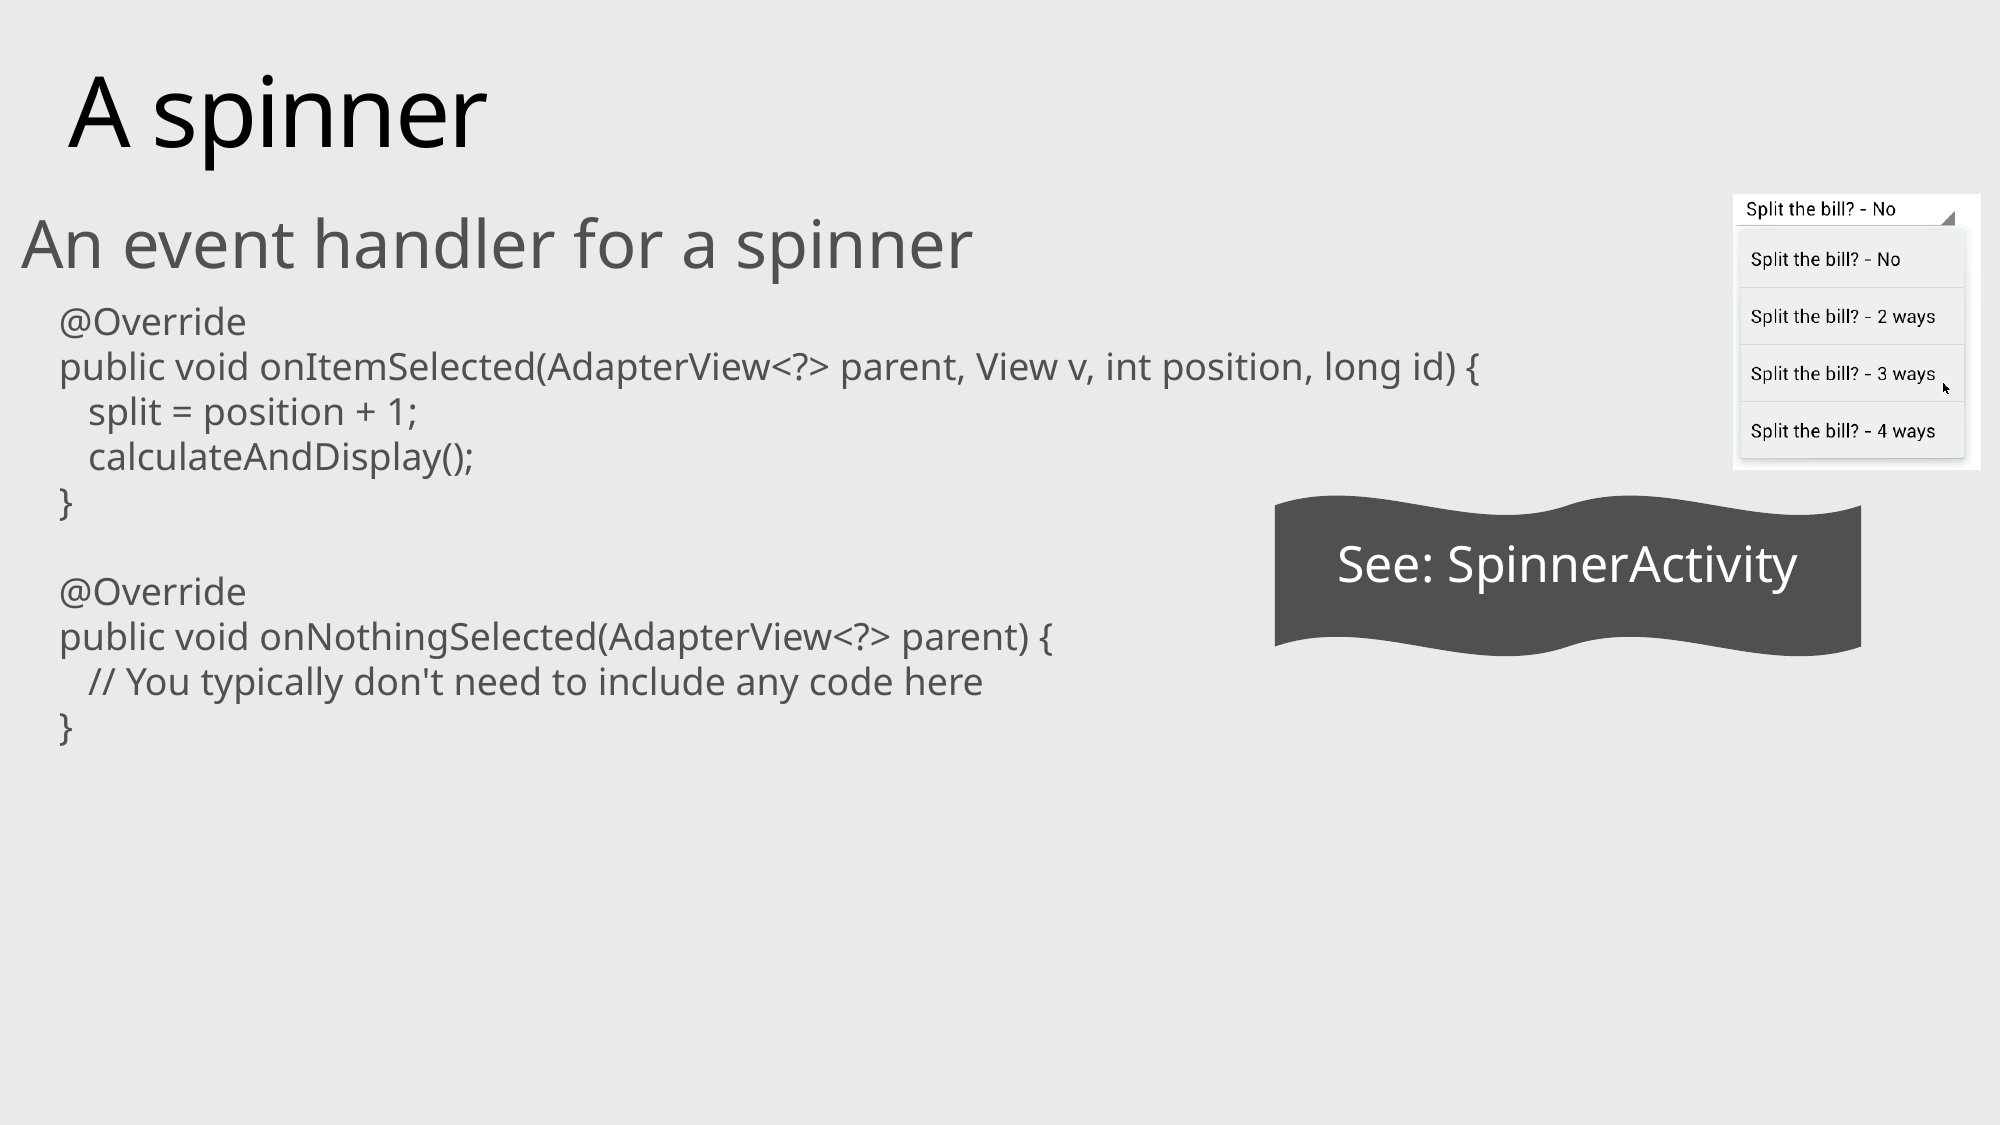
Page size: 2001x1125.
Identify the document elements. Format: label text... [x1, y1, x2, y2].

picture [1733, 194, 1982, 470]
title A spinner [44, 47, 1957, 196]
text_box An event handler for a spinner [6, 195, 990, 290]
text_box @Override public void onItemSelected(AdapterView<?> parent, View v, int position, long id) { split = position + 1; calculateAndDisplay(); } @Override public void onNothingSelected(AdapterView<?> parent) { // You typically don't need to include any code here } [44, 290, 1620, 756]
text_box See: SpinnerActivity [1274, 495, 1862, 657]
